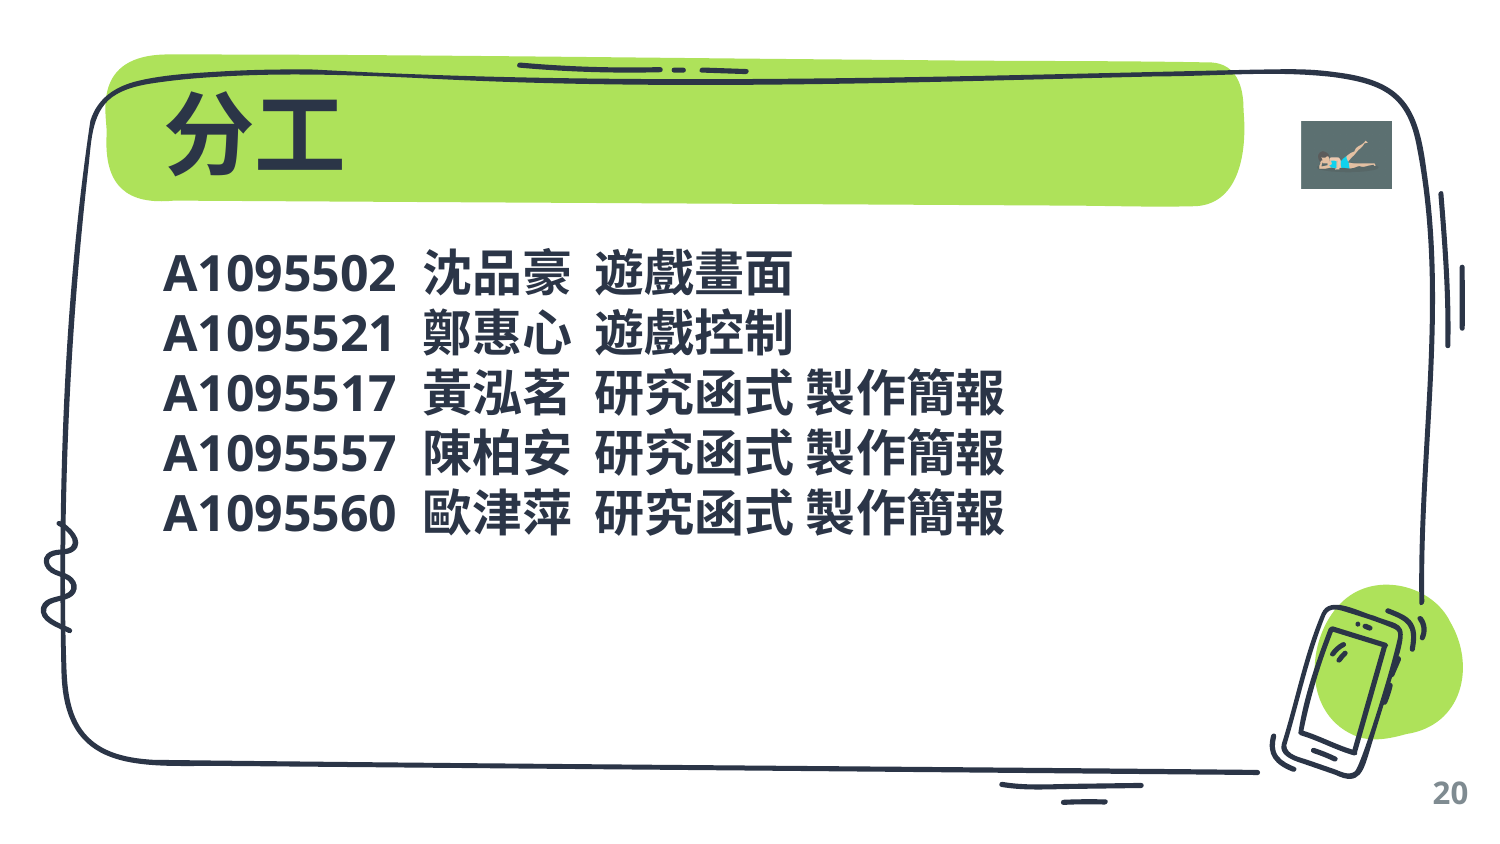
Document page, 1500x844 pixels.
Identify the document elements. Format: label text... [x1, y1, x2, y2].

list A1095502 沈品豪 遊戲畫面 A1095521 鄭惠心 遊戲控制 A1095517 黃泓茗 研究函式 製作簡報 A1095557 陳柏安 研究函式 製作簡報 A1095560 歐津萍 研究函式 製作簡報 [163, 241, 1308, 633]
text_box [1417, 616, 1427, 641]
text_box [1269, 733, 1297, 772]
text_box [1281, 604, 1403, 779]
title 分工 [163, 94, 478, 183]
slide_number 20 [1378, 769, 1469, 820]
picture [1301, 120, 1392, 189]
text_box [1385, 608, 1417, 652]
